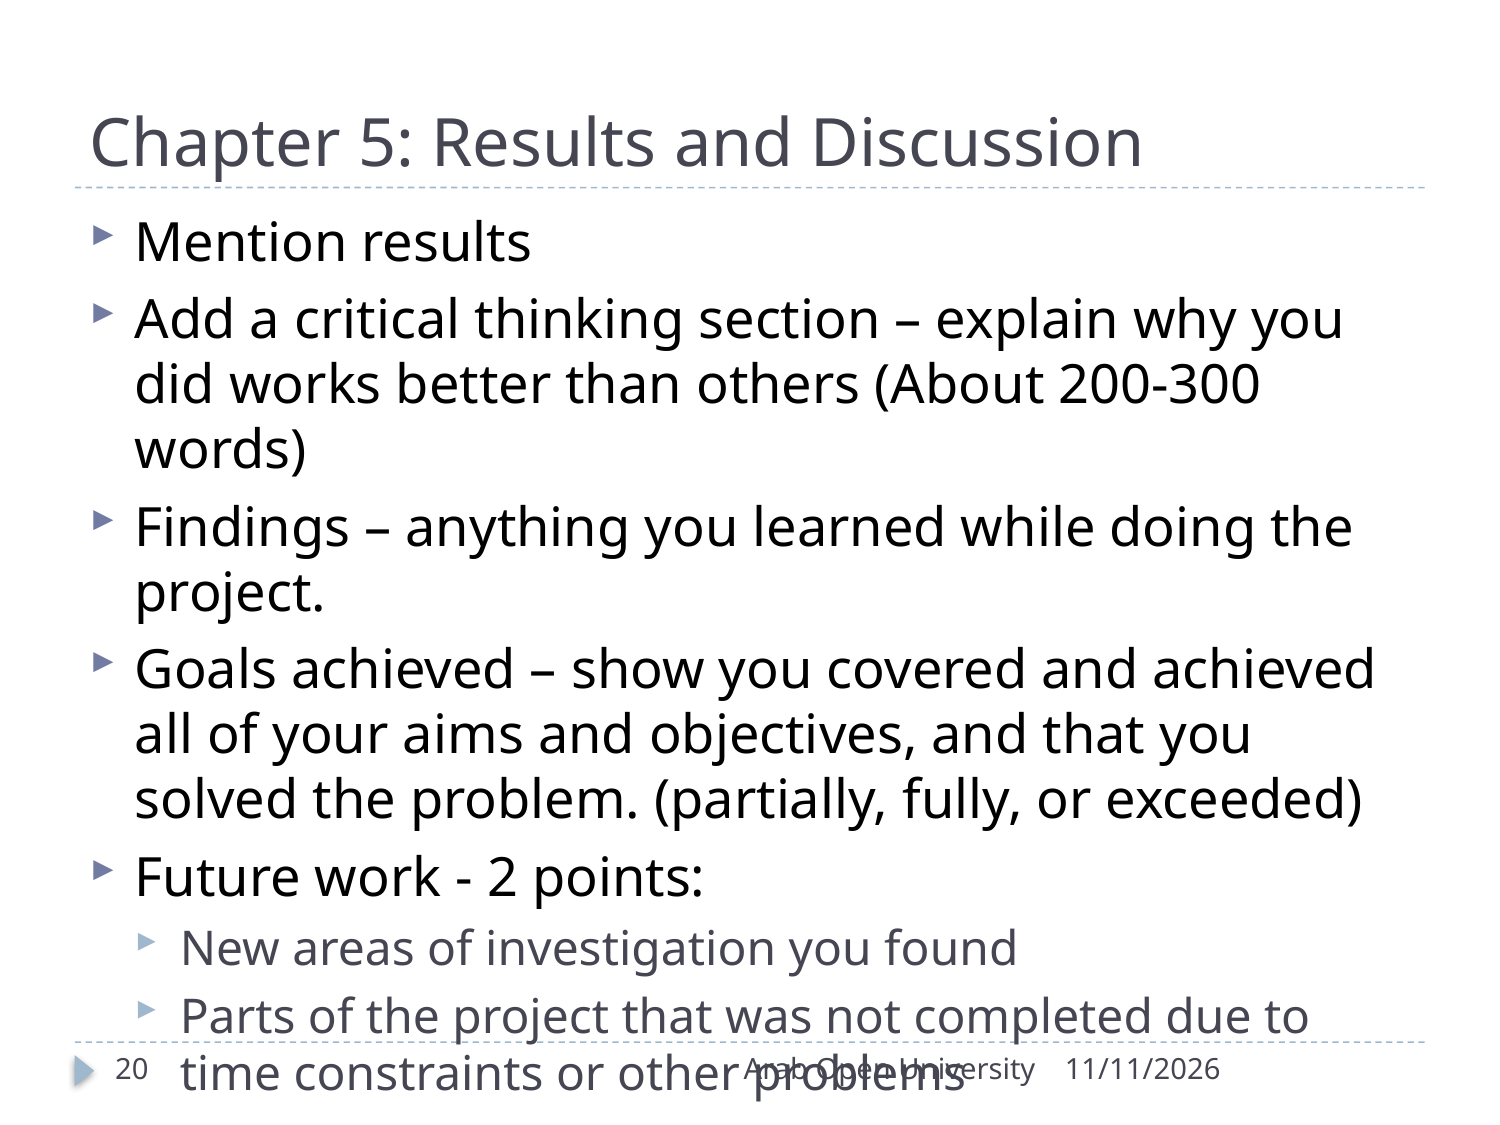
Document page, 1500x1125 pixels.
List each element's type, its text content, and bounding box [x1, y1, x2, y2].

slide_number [1051, 1042, 1426, 1103]
list Mention results Add a critical thinking section – explain why you did works better than others (About 200-300 words) Findings – anything you learned while doing the project. Goals achieved – show you covered and achieved all of your aims and objectives, and that you solved the problem. (partially, fully, or exceeded) Future work - 2 points: New areas of investigation you found Parts of the project that was not completed due to time constraints or other problems [75, 200, 1425, 1010]
title Chapter 5: Results and Discussion [75, 24, 1425, 188]
slide_number 20 [100, 1042, 426, 1103]
footer Arab Open University [475, 1042, 1051, 1103]
